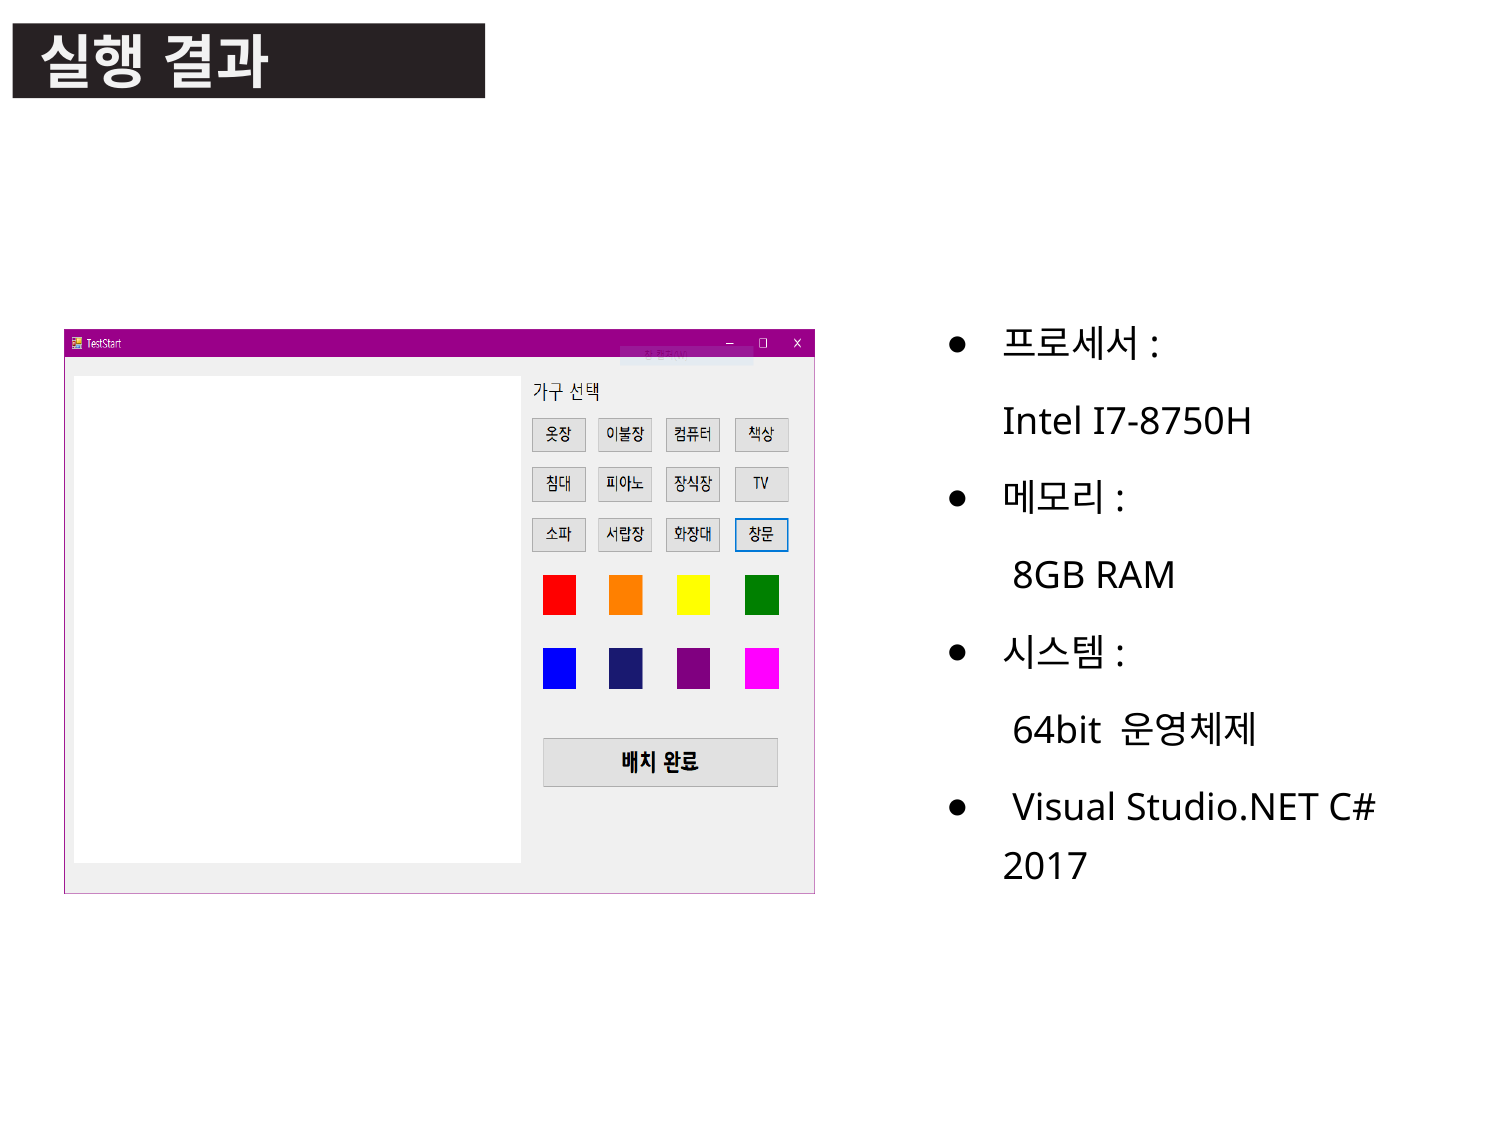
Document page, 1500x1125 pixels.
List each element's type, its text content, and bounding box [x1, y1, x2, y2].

picture [64, 329, 816, 895]
text_box [12, 23, 24, 99]
text_box 프로세서: Intel I7-8750H 메모리: 8GB RAM 시스템: 64bit 운영체제 Visual Studio.NET C# 2017 [912, 298, 1457, 943]
text_box 실행 결과 [24, 17, 474, 104]
text_box [474, 23, 486, 99]
